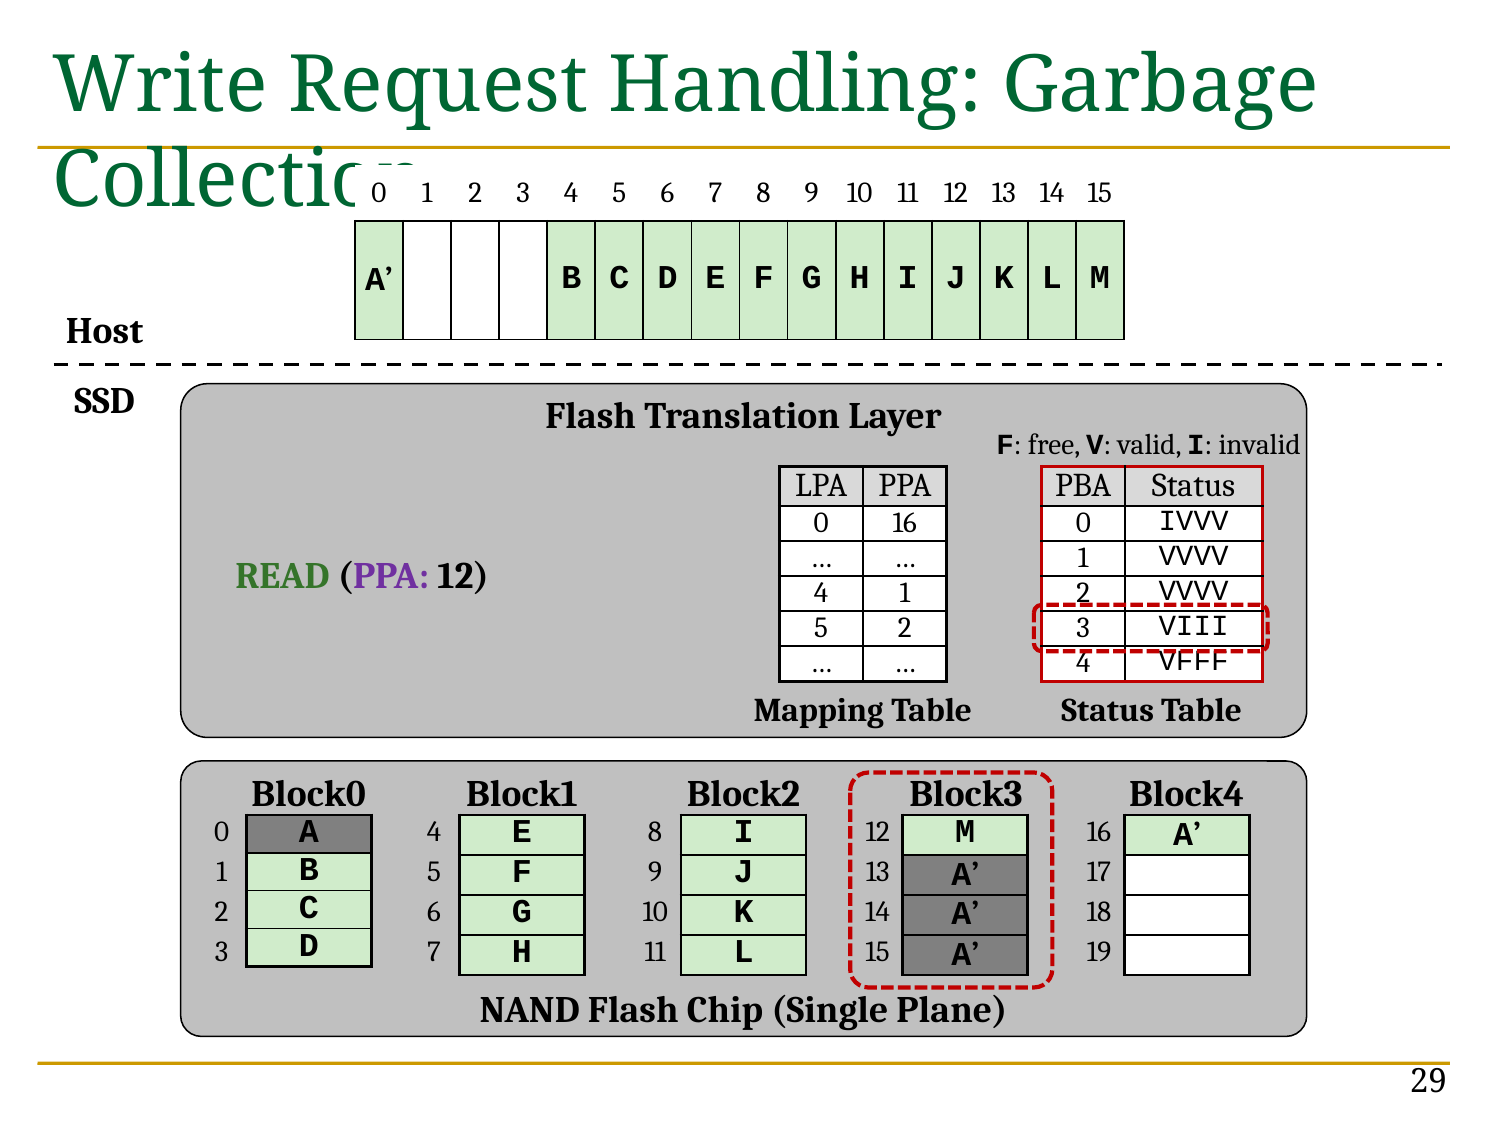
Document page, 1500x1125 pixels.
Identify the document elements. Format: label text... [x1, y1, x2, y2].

table_cell VVVV [1126, 577, 1261, 604]
table_cell 5 [781, 612, 862, 645]
table_cell 10 [631, 895, 679, 935]
table_cell VVVV [1126, 542, 1261, 575]
table_cell B [548, 222, 594, 339]
table_cell 1 [197, 855, 246, 895]
table_cell K [682, 896, 805, 934]
table_cell L [1029, 222, 1075, 339]
table_cell VFFF [1126, 652, 1261, 680]
table_cell 3 [197, 935, 246, 975]
table_cell F [461, 856, 583, 894]
text_box [850, 772, 1053, 988]
text_box Host [51, 298, 159, 358]
text_box Block0 [236, 761, 381, 822]
table_cell 1 [864, 577, 945, 610]
table_cell … [781, 542, 862, 575]
table_header 0 [197, 815, 246, 855]
text_box F: free, V: valid, I: invalid [981, 417, 1316, 468]
table_cell M [1077, 222, 1123, 339]
table_header 14 [1028, 165, 1076, 220]
table_header 7 [691, 165, 739, 220]
table_cell 19 [1075, 935, 1123, 975]
table_cell 11 [631, 935, 679, 975]
table_cell 6 [410, 895, 458, 935]
slide_number 29 [1111, 1036, 1462, 1112]
table_cell [1126, 856, 1248, 894]
table_cell 4 [781, 577, 862, 610]
table_cell [1126, 936, 1248, 974]
table_cell 2 [864, 612, 945, 645]
table_header 8 [739, 165, 788, 220]
table_cell C [248, 891, 370, 928]
text_box READ (PPA: 12) [135, 543, 589, 604]
text_box [1033, 604, 1268, 652]
table_cell F [740, 222, 787, 339]
text_box Block3 [894, 761, 1038, 772]
table_header I [682, 822, 805, 854]
table_header 4 [547, 165, 595, 220]
table_cell K [981, 222, 1027, 339]
table_cell I [885, 222, 931, 339]
table_header 16 [1075, 815, 1123, 855]
table_cell IVVV [1126, 507, 1261, 540]
text_box Block4 [1114, 761, 1260, 822]
table_cell J [933, 222, 979, 339]
table_cell D [644, 222, 691, 339]
table_cell 4 [1043, 652, 1124, 680]
table_cell G [461, 896, 583, 934]
table_cell C [596, 222, 642, 339]
table_cell 17 [1075, 855, 1123, 895]
table_cell [404, 222, 450, 339]
text_box Block1 [451, 761, 593, 822]
table_header 6 [643, 165, 691, 220]
table_cell 1 [1043, 542, 1124, 575]
table_cell [1126, 896, 1248, 934]
table_header 5 [595, 165, 643, 220]
table_header PPA [864, 468, 945, 505]
table_cell A’ [356, 222, 402, 339]
table_cell … [864, 542, 945, 575]
table_header 12 [932, 165, 980, 220]
table_header 9 [788, 165, 836, 220]
table_cell E [692, 222, 739, 339]
table_cell B [248, 854, 370, 890]
text_box Mapping Table [738, 680, 988, 736]
table_header 8 [631, 815, 679, 855]
table_header 0 [355, 165, 403, 220]
table_header PBA [1043, 468, 1124, 505]
table_cell D [248, 929, 370, 965]
table_cell 0 [781, 507, 862, 540]
text_box Status Table [1046, 680, 1258, 736]
text_box NAND Flash Chip (Single Plane) [180, 760, 1307, 1037]
table_cell … [781, 647, 862, 680]
table_header 3 [499, 165, 547, 220]
table_cell 2 [1043, 577, 1124, 604]
title Write Request Handling: Garbage Collection [37, 24, 1450, 200]
text_box Flash Translation Layer [180, 383, 1307, 738]
table_cell [452, 222, 498, 339]
table_cell 5 [410, 855, 458, 895]
table_header E [461, 822, 583, 854]
table_cell 0 [1043, 507, 1124, 540]
table_header 2 [451, 165, 499, 220]
table_cell 18 [1075, 895, 1123, 935]
table_cell H [837, 222, 883, 339]
table_header 10 [836, 165, 884, 220]
table_header 15 [1076, 165, 1124, 220]
text_box Block2 [672, 761, 816, 822]
table_header Status [1126, 468, 1261, 505]
table_cell [500, 222, 546, 339]
table_header 11 [884, 165, 932, 220]
table_header 13 [980, 165, 1028, 220]
table_header A’ [1126, 822, 1248, 854]
table_cell J [682, 856, 805, 894]
table_cell 9 [631, 855, 679, 895]
table_header 1 [403, 165, 451, 220]
table_cell 16 [864, 507, 945, 540]
table_header A [248, 822, 370, 852]
table_cell 2 [197, 895, 246, 935]
table_cell L [682, 936, 805, 974]
table_cell G [788, 222, 835, 339]
table_cell 7 [410, 935, 458, 975]
table_cell H [461, 936, 583, 974]
table_cell … [864, 647, 945, 680]
table_header LPA [781, 468, 862, 505]
table_header 4 [410, 815, 458, 855]
text_box SSD [59, 372, 150, 428]
